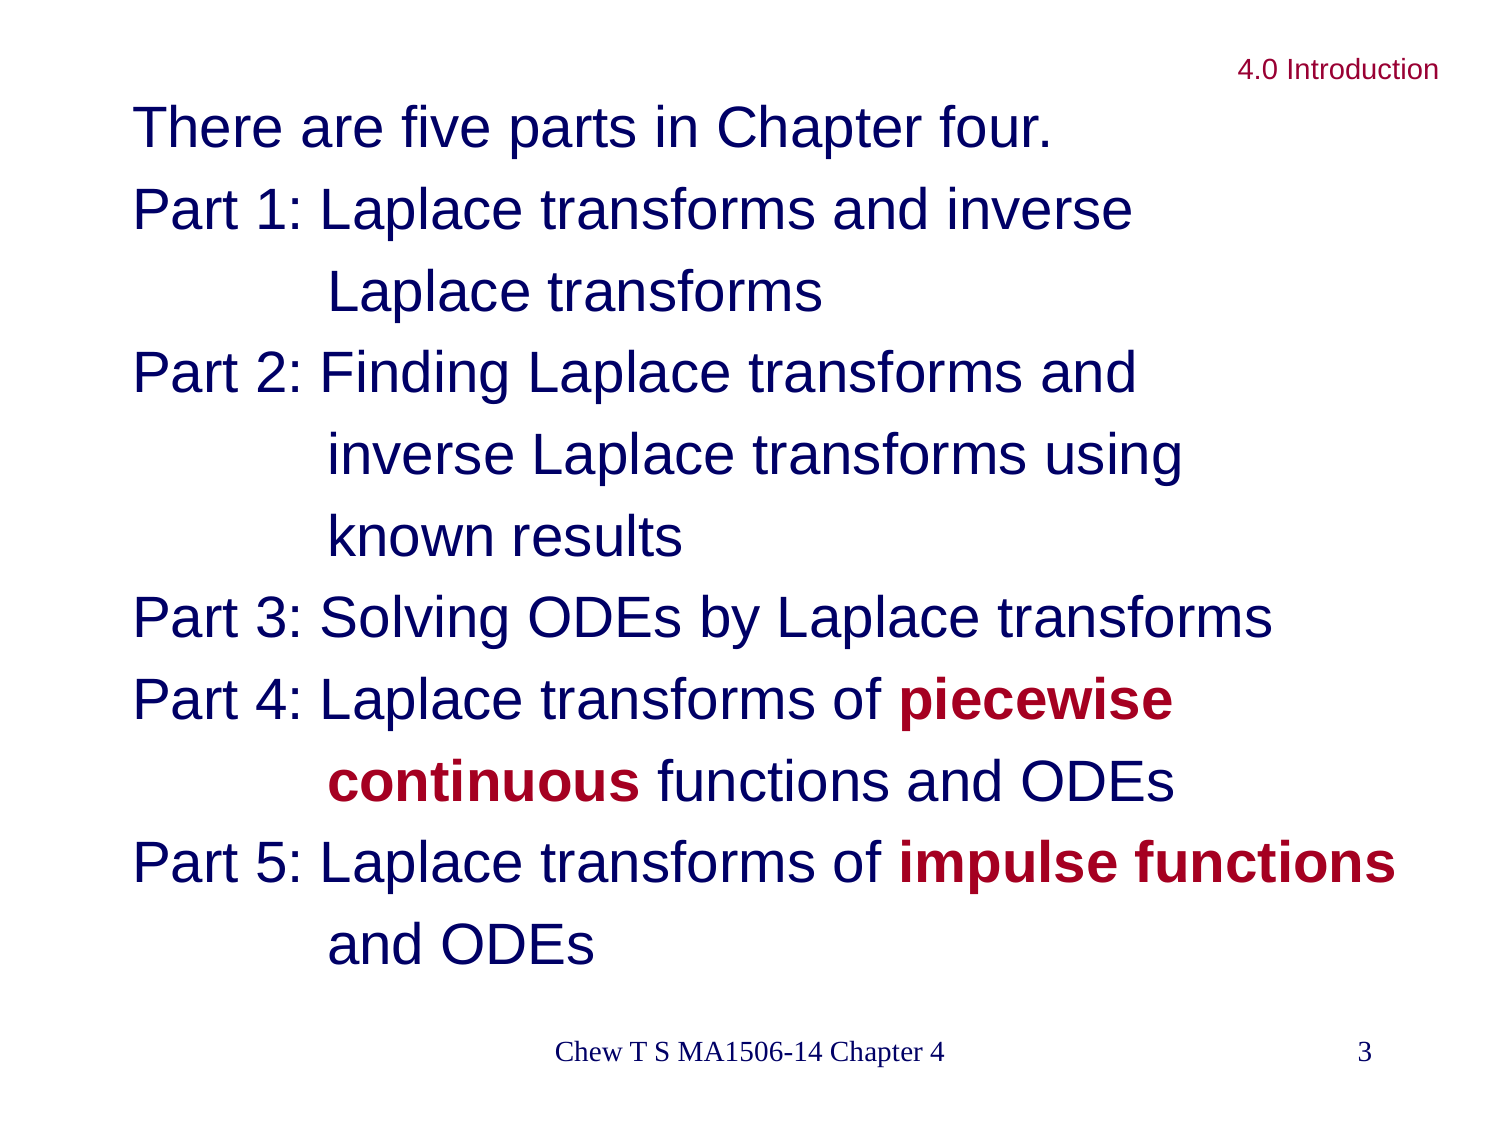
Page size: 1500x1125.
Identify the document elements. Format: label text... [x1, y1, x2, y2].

list There are five parts in Chapter four. Part 1: Laplace transforms and inverse Laplace transforms Part 2: Finding Laplace transforms and inverse Laplace transforms using known results Part 3: Solving ODEs by Laplace transforms Part 4: Laplace transforms of piecewise continuous functions and ODEs Part 5: Laplace transforms of impulse functions and ODEs [116, 81, 1423, 1032]
text_box 4.0 Introduction [1222, 42, 1455, 93]
footer Chew T S MA1506-14 Chapter 4 [512, 1024, 988, 1101]
slide_number 3 [1074, 1024, 1388, 1101]
